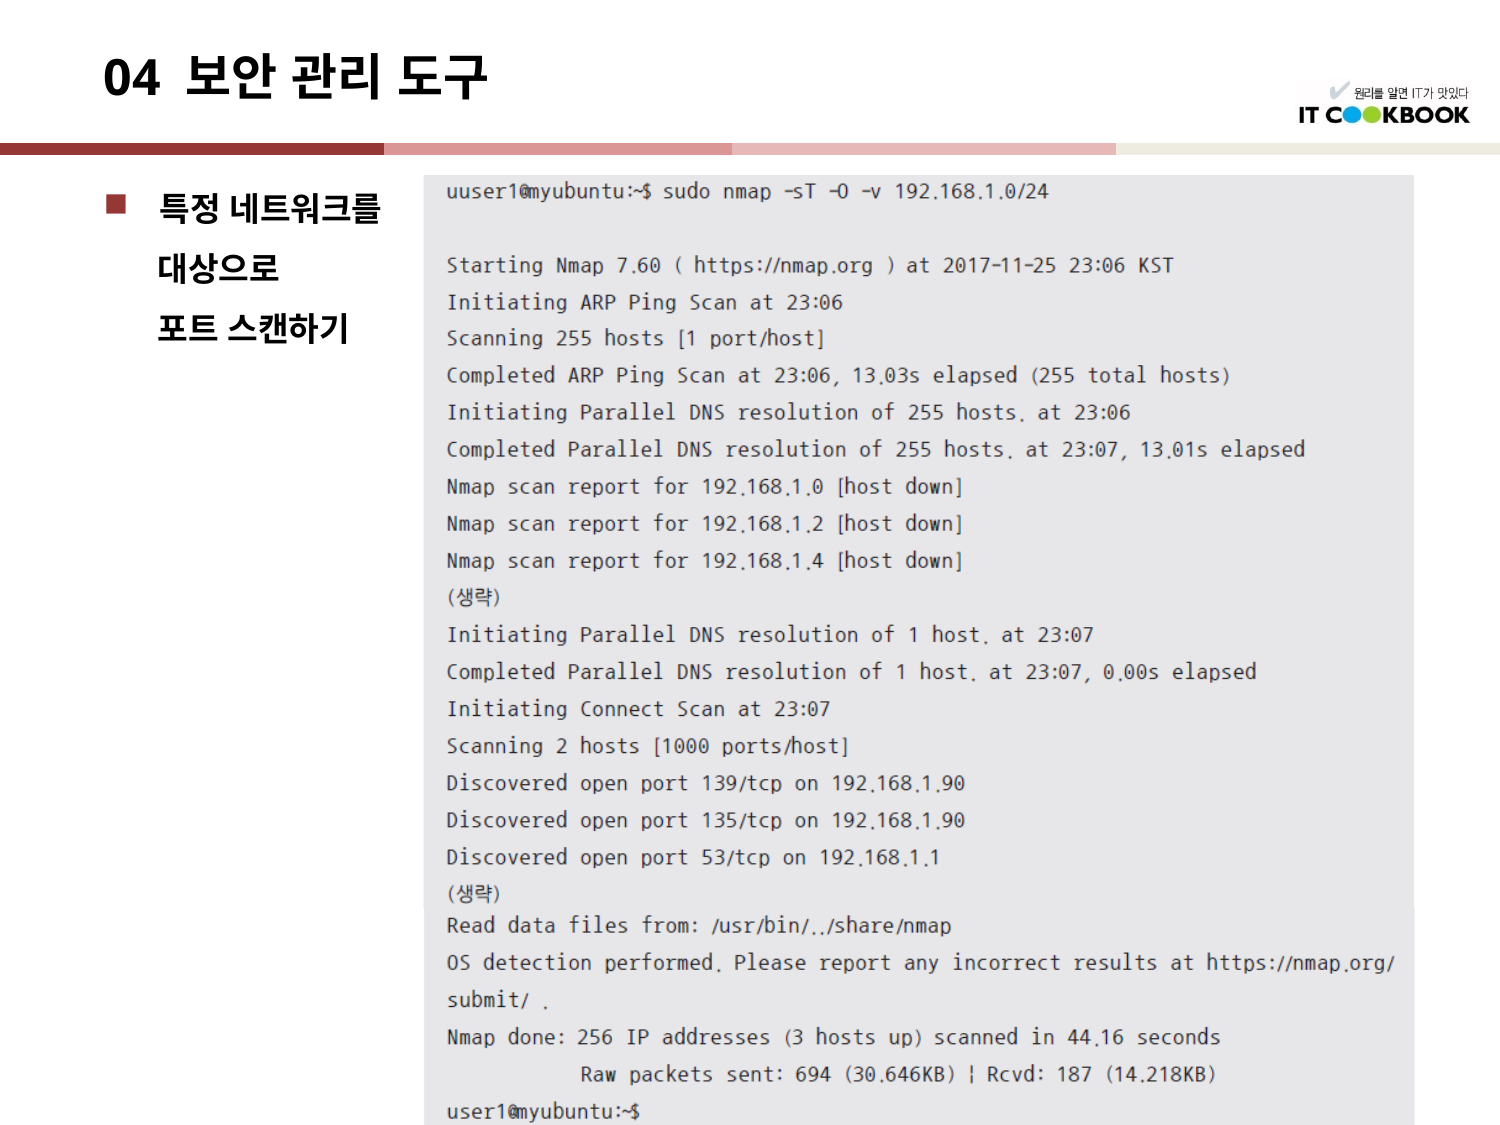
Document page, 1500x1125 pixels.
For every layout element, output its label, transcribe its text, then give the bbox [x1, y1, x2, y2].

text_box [418, 175, 1421, 1125]
list 특정 네트워크를 대상으로 포트 스캔하기 [88, 160, 1436, 1048]
title 04 보안 관리 도구 [88, 30, 1330, 121]
picture [1295, 78, 1473, 125]
